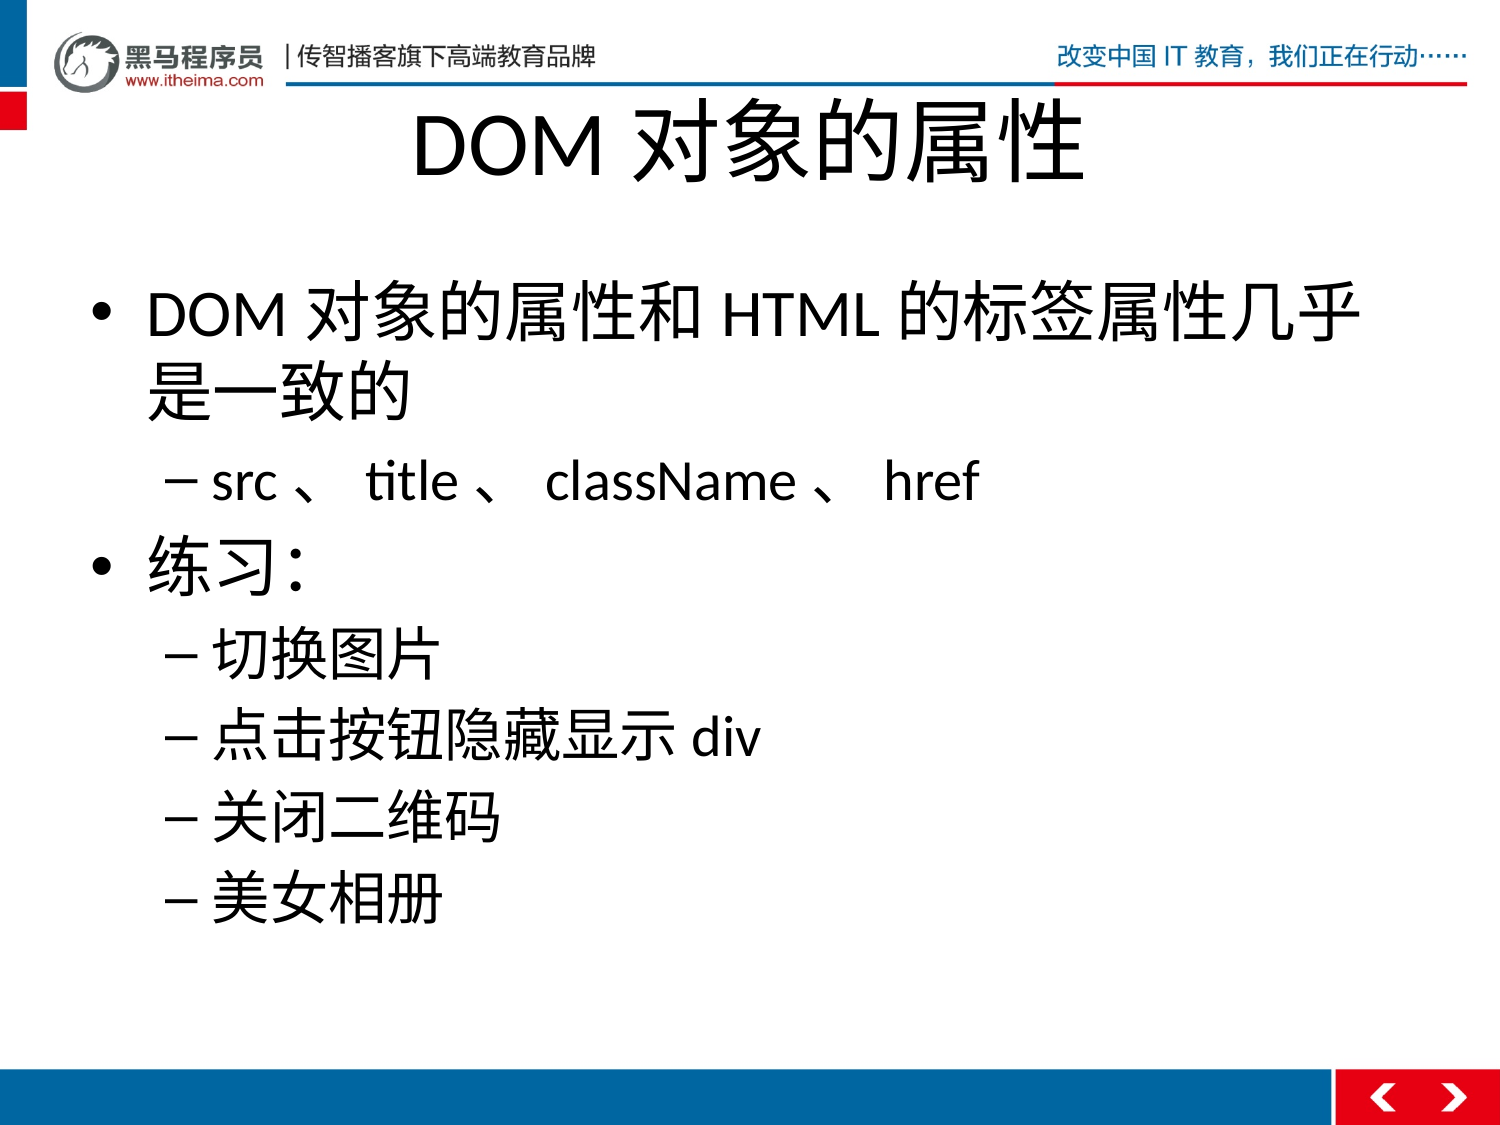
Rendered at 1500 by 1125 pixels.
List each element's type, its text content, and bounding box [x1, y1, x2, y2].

picture [0, 0, 1500, 1125]
title DOM对象的属性 [75, 45, 1425, 233]
list DOM对象的属性和HTML的标签属性几乎是一致的 src、title、className、href 练习： 切换图片 点击按钮隐藏显示div 关闭二维码 美女相册 [75, 262, 1425, 1005]
